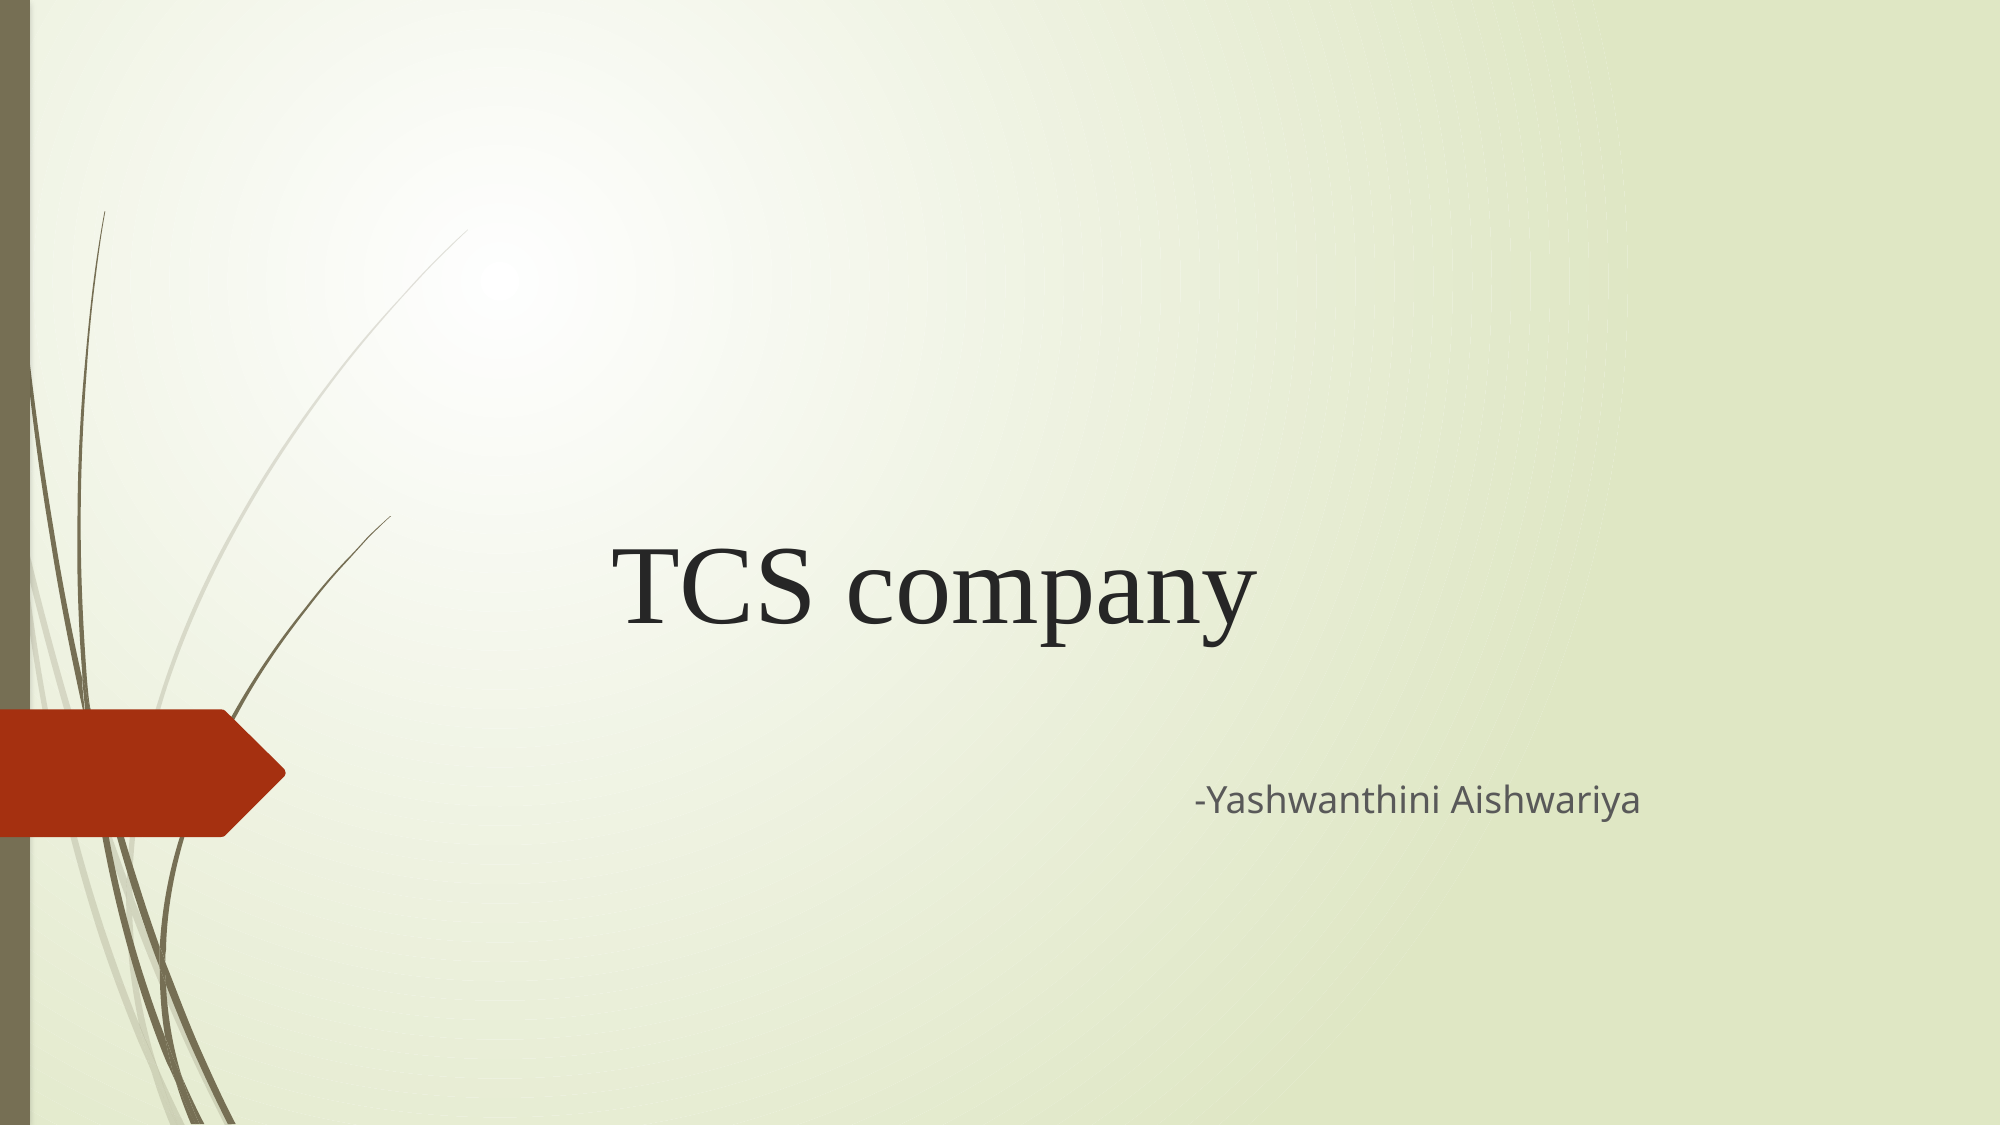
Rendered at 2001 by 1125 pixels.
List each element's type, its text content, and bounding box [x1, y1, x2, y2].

title TCS company [203, 282, 1667, 654]
subtitle -Yashwanthini Aishwariya [1179, 768, 1765, 837]
